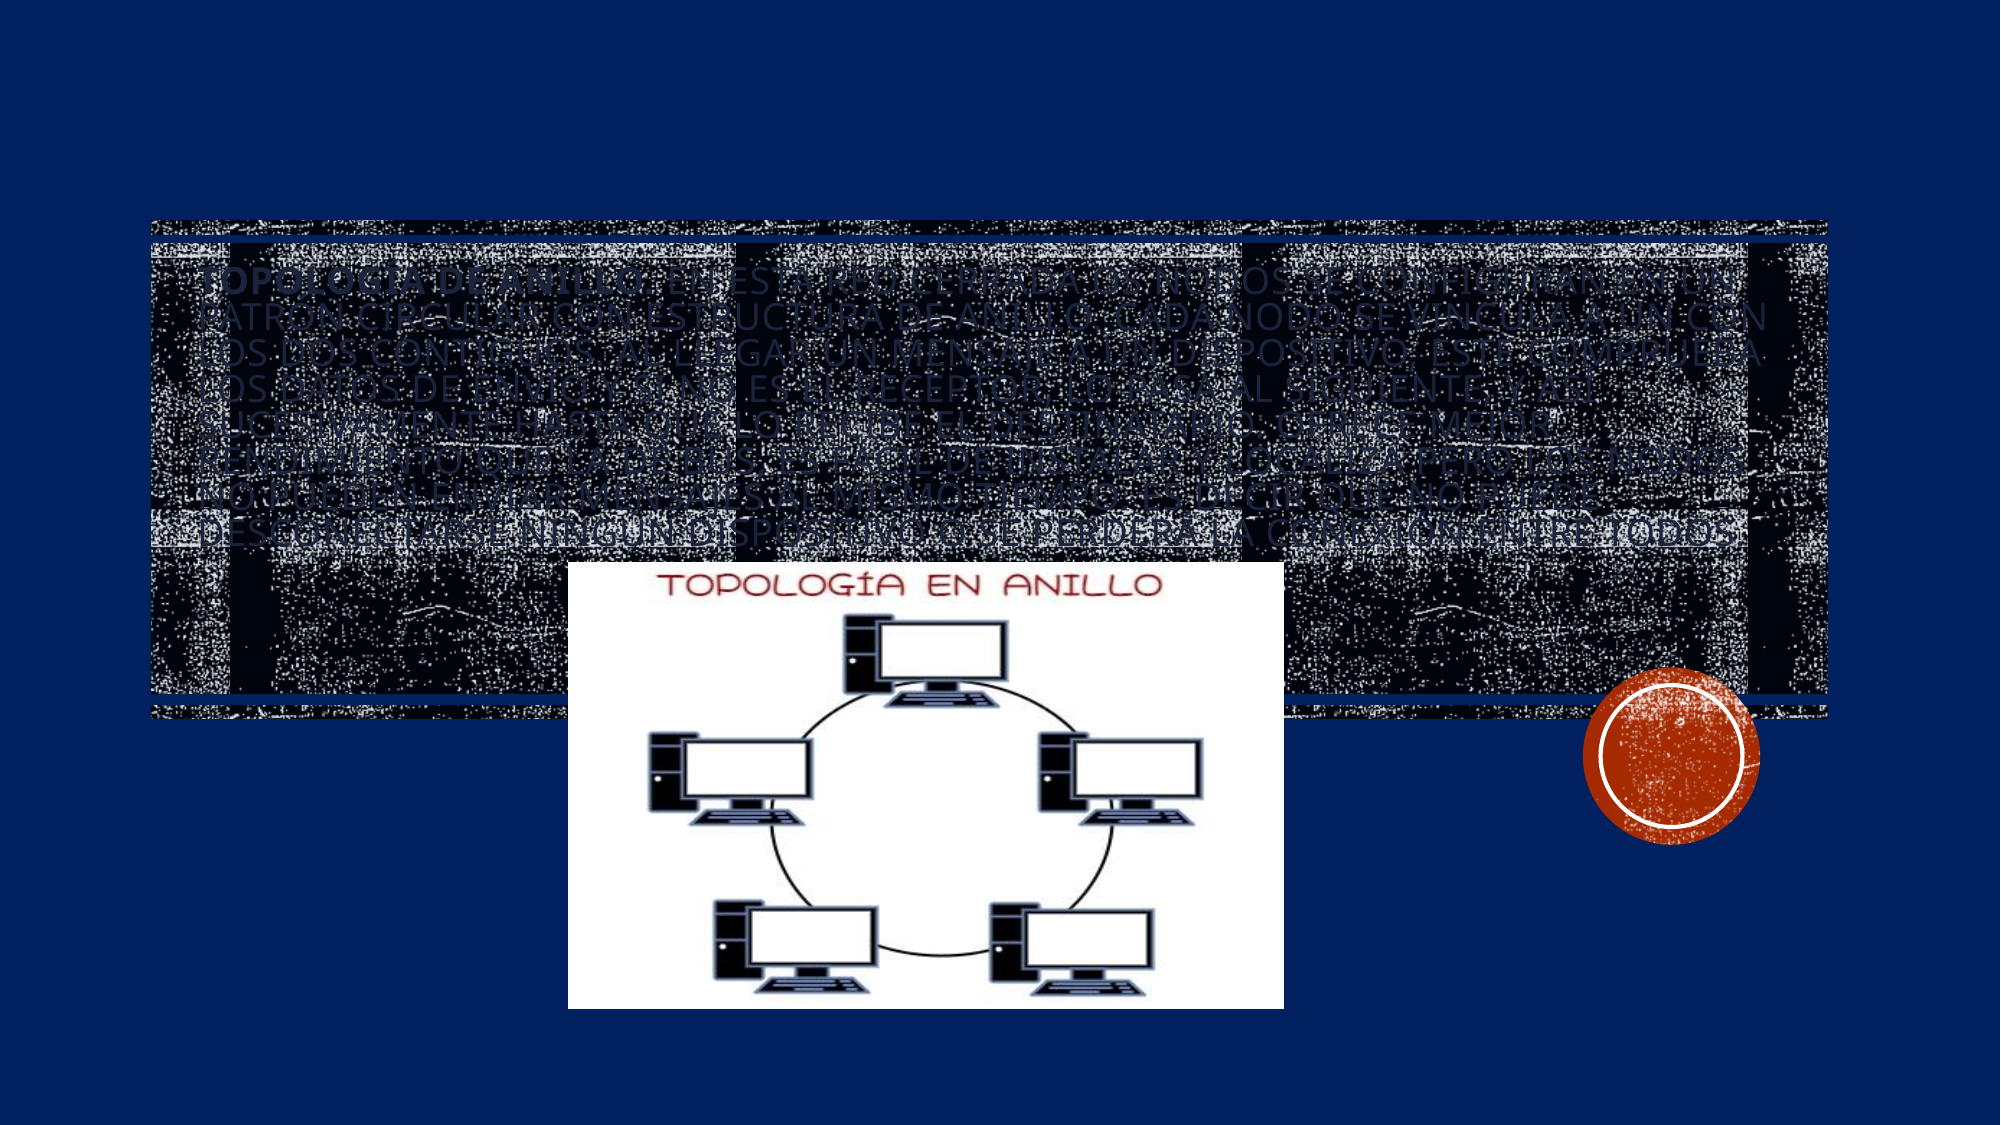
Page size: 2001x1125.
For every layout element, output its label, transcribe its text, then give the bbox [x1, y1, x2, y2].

picture [151, 220, 182, 235]
picture [1818, 220, 1828, 235]
picture [151, 243, 568, 694]
picture [1745, 705, 1828, 719]
picture [151, 705, 568, 719]
picture [1725, 243, 1828, 694]
picture [1284, 705, 1598, 719]
title Topología de Anillo. En esta red cerrada os nodos se configuran en un patrón circular con estructura de anillo. Cada nodo se vincula a un con los dos contiguos. Al llegar un mensaje a un dispositivo, este comprueba los datos de envío y si no es el receptor, lo pasa al siguiente, y así sucesivamente hasta que lo recibe el destinatario. Ofrece mejor rendimiento que la de bus, es fácil de instalar y localiza pero los nodos no pueden enviar mensajes al mismo tiempo. Es decir que no puede desconectarse ningún dispositivo o se perderá la conexión entre todos. [182, 185, 1818, 684]
picture [1284, 684, 1618, 694]
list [571, 565, 1282, 1008]
